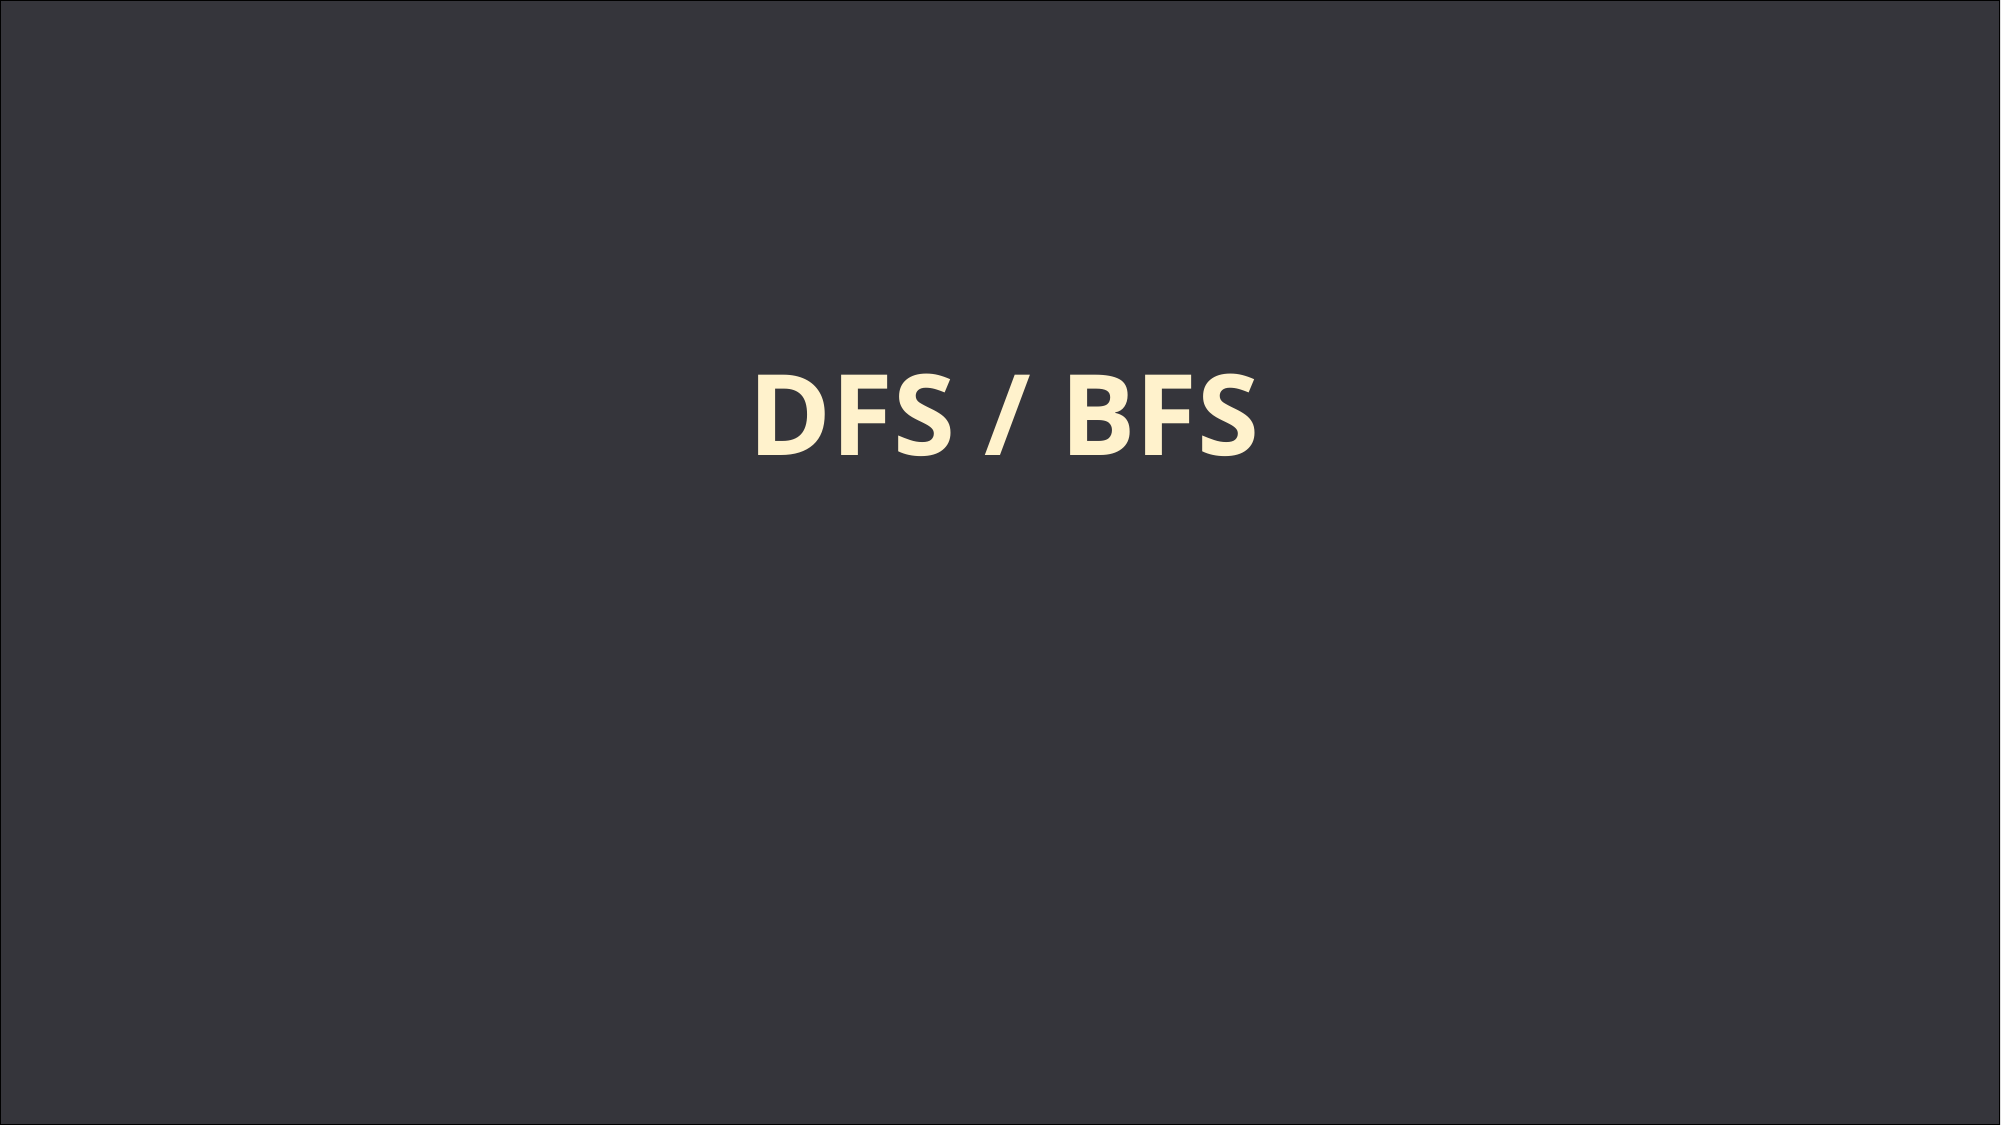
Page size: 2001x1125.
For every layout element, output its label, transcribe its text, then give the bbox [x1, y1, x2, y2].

list DFS / BFS [45, 351, 1964, 509]
